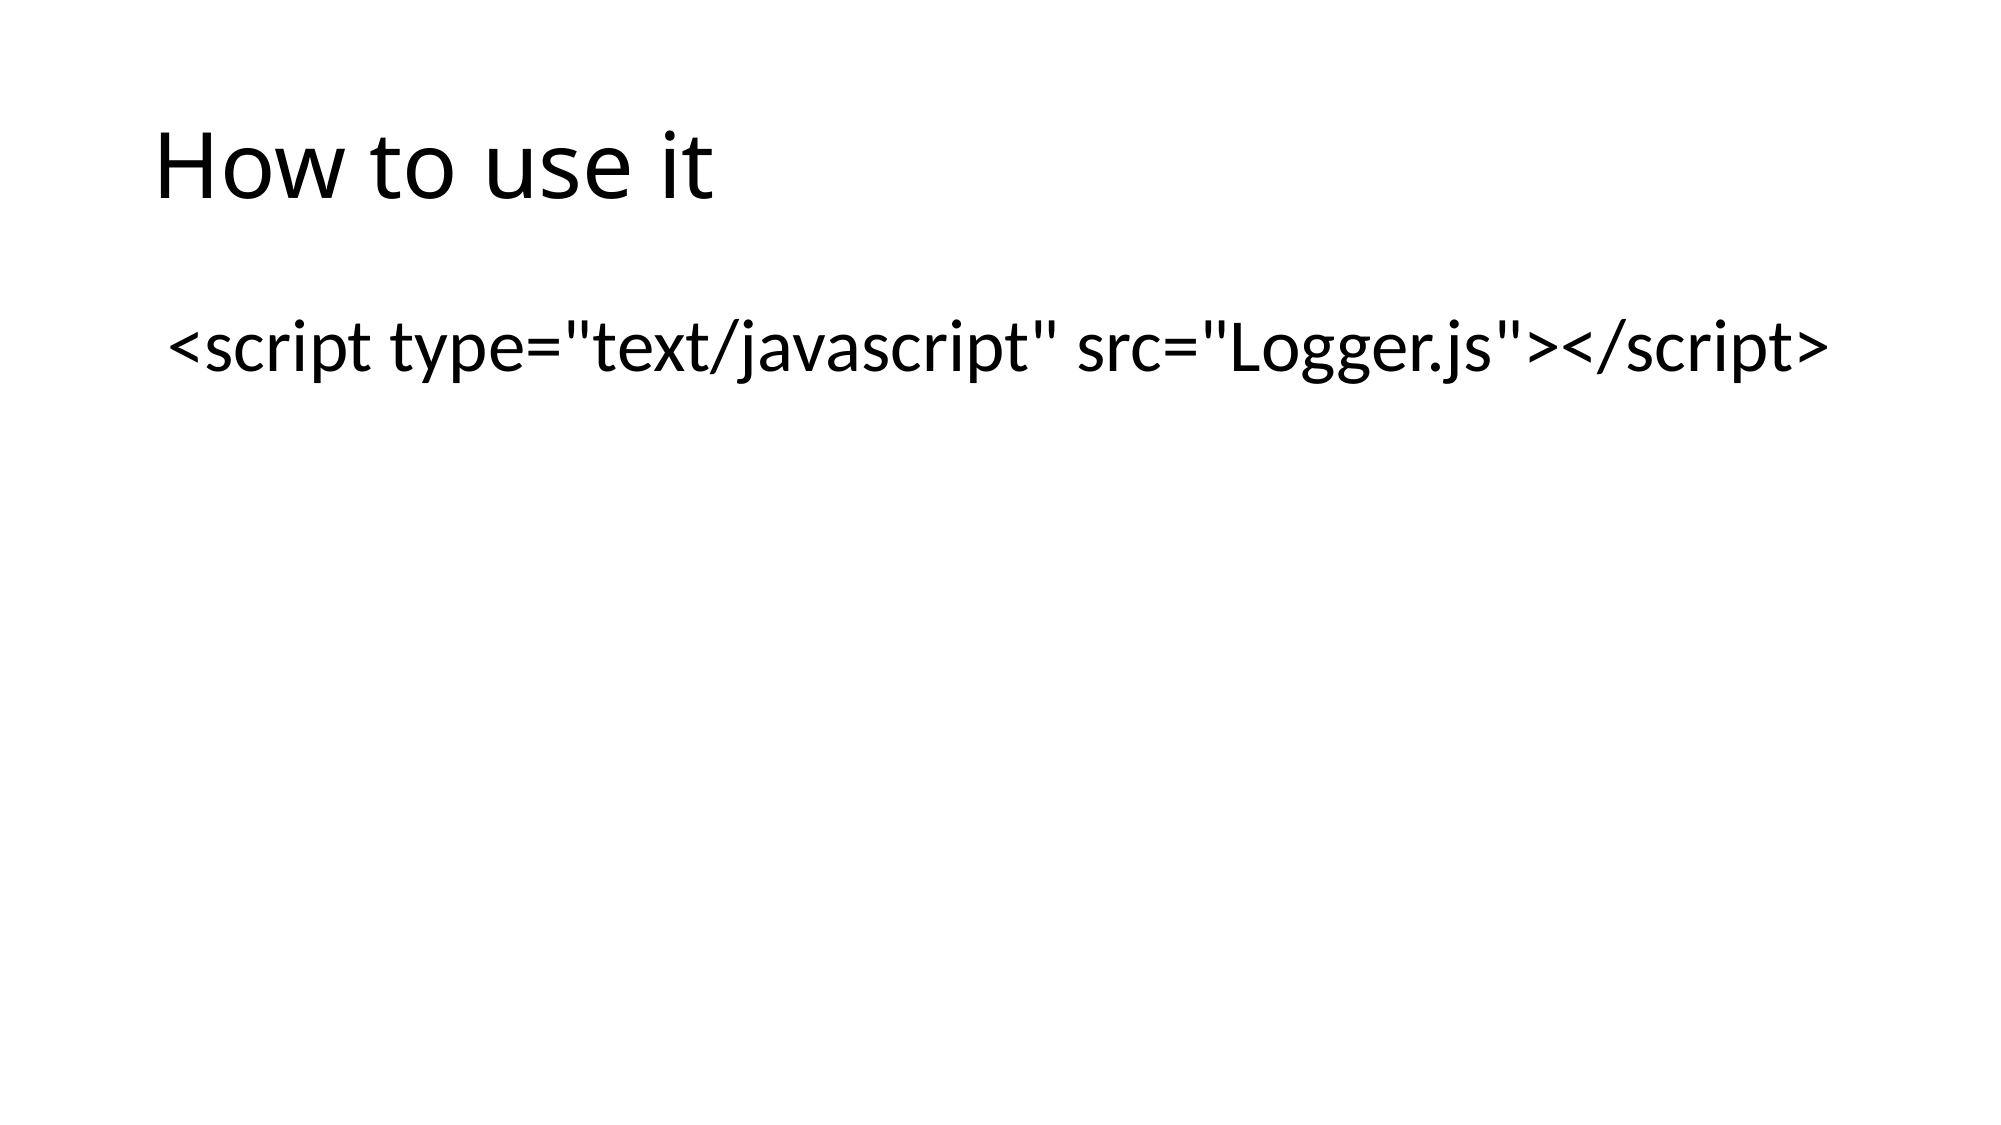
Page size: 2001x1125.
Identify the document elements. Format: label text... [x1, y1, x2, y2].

title How to use it [137, 59, 1863, 278]
list <script type="text/javascript" src="Logger.js"></script> [137, 299, 1863, 428]
